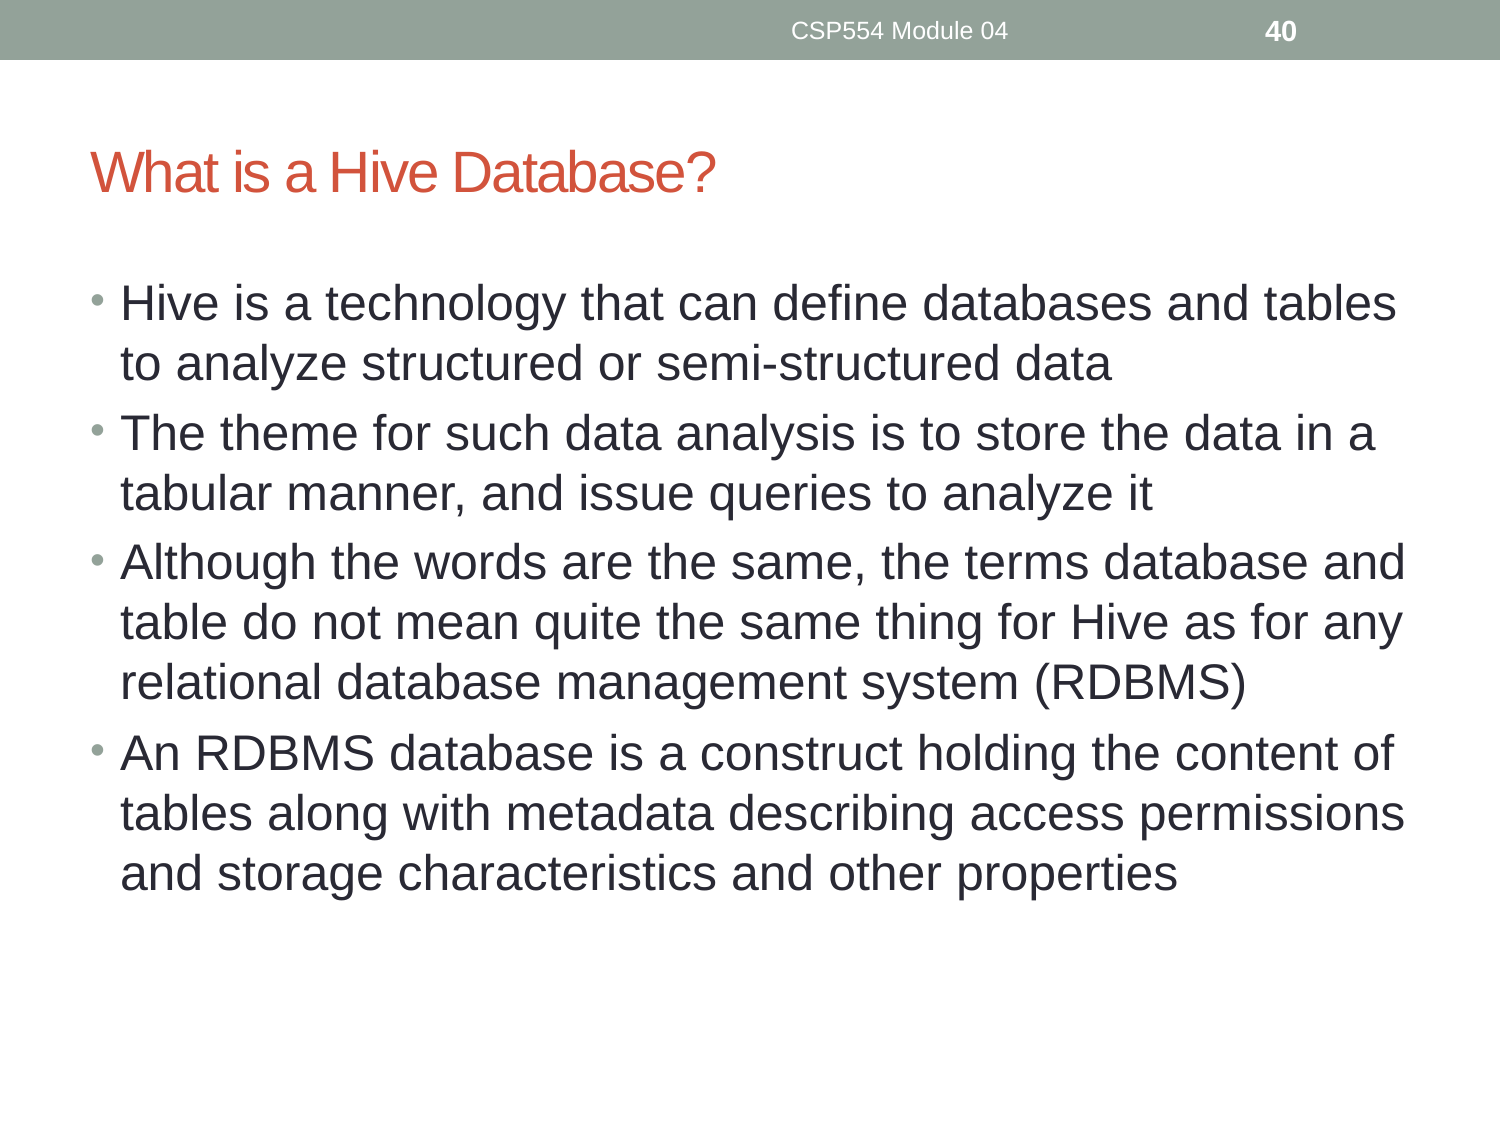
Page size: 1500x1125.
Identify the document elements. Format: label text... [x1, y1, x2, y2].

title What is a Hive Database? [75, 87, 1425, 250]
slide_number 40 [1250, 3, 1425, 57]
list Hive is a technology that can define databases and tables to analyze structured or semi-structured data The theme for such data analysis is to store the data in a tabular manner, and issue queries to analyze it Although the words are the same, the terms database and table do not mean quite the same thing for Hive as for any relational database management system (RDBMS) An RDBMS database is a construct holding the content of tables along with metadata describing access permissions and storage characteristics and other properties [75, 262, 1425, 1063]
footer CSP554 Module 04 [562, 3, 1238, 57]
